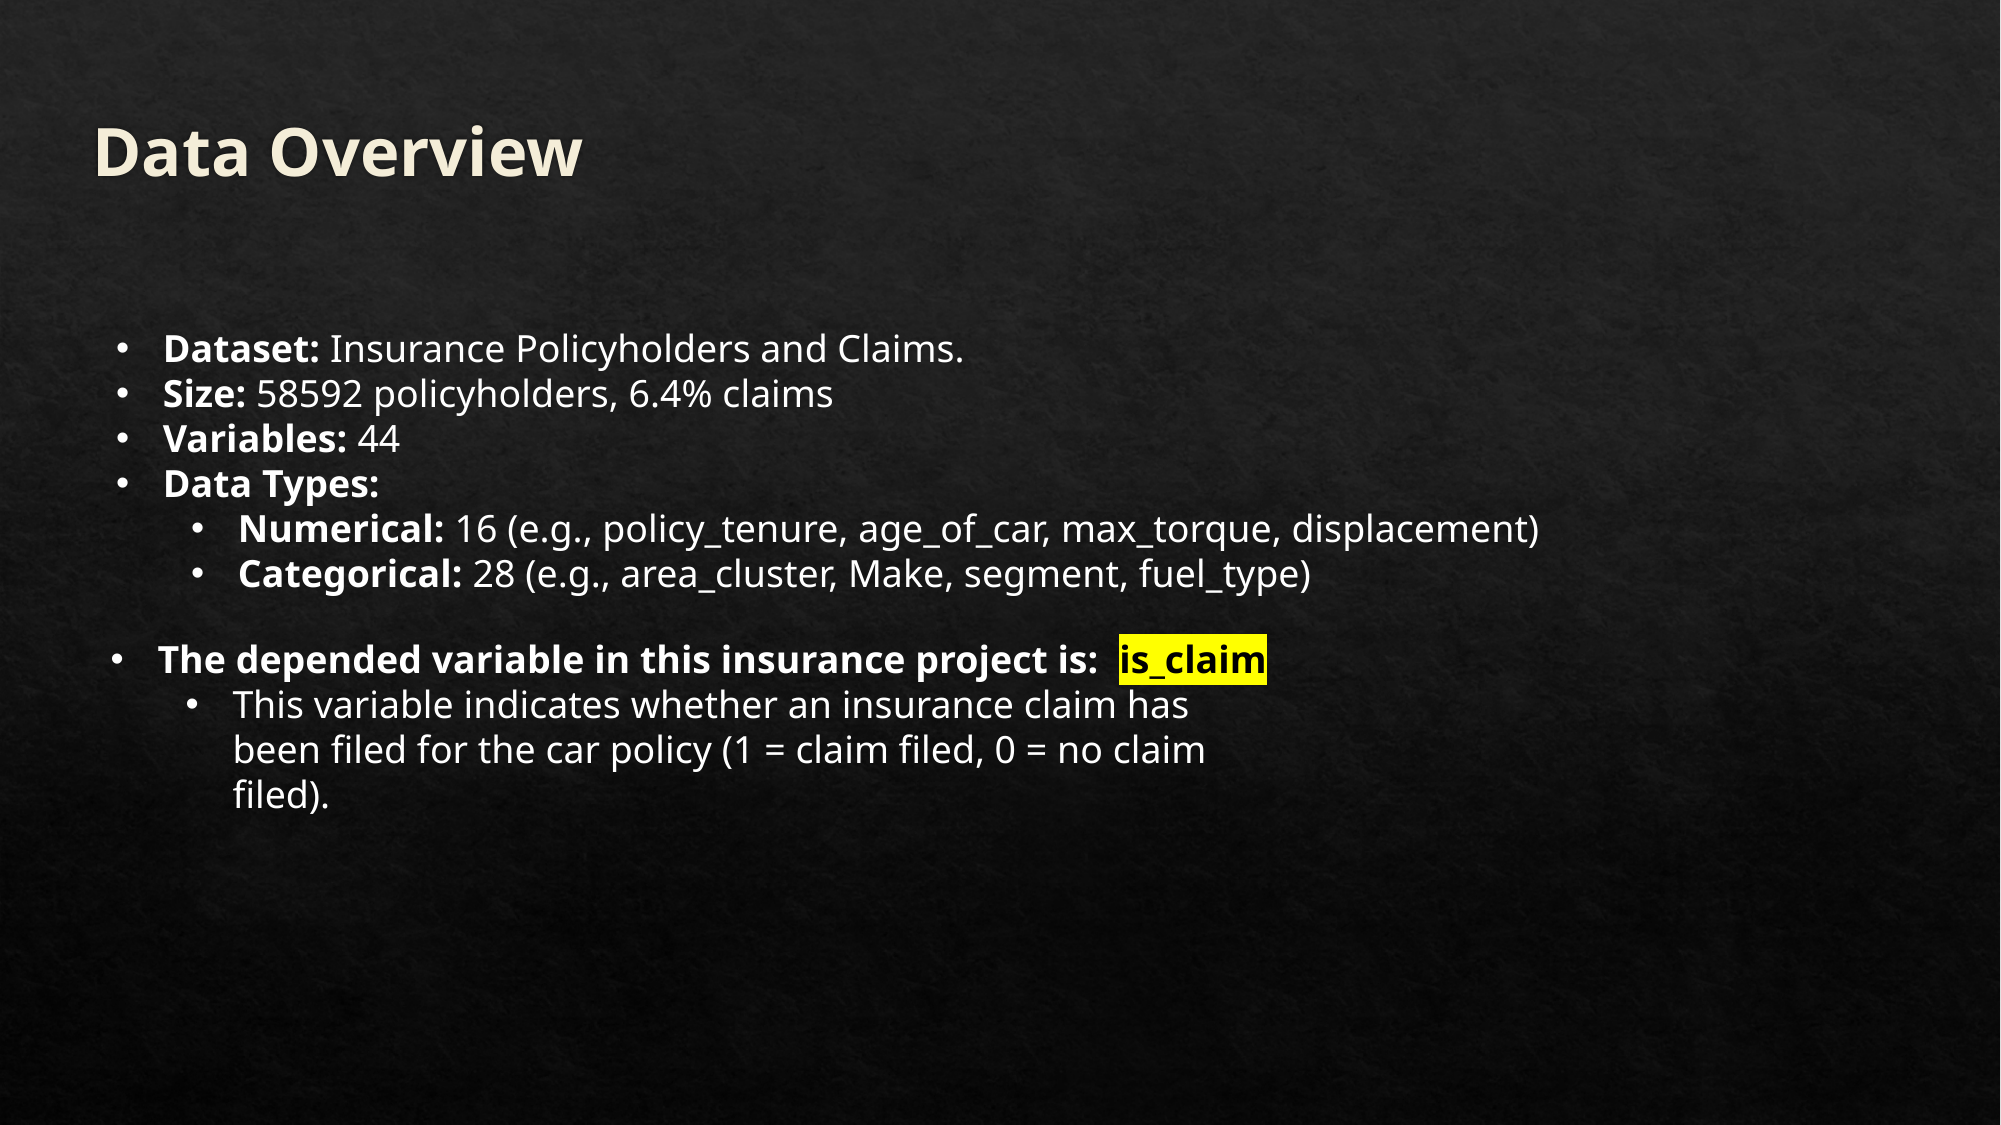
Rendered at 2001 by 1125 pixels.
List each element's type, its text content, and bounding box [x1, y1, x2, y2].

text_box Dataset: Insurance Policyholders and Claims. Size: 58592 policyholders, 6.4% claims Variables: 44 Data Types: Numerical: 16 (e.g., policy_tenure, age_of_car, max_torque, displacement) Categorical: 28 (e.g., area_cluster, Make, segment, fuel_type) [101, 317, 1798, 648]
text_box The depended variable in this insurance project is: is_claim This variable indicates whether an insurance claim has been filed for the car policy (1 = claim filed, 0 = no claim filed). [20, 628, 1299, 824]
title Data Overview [40, 111, 655, 280]
